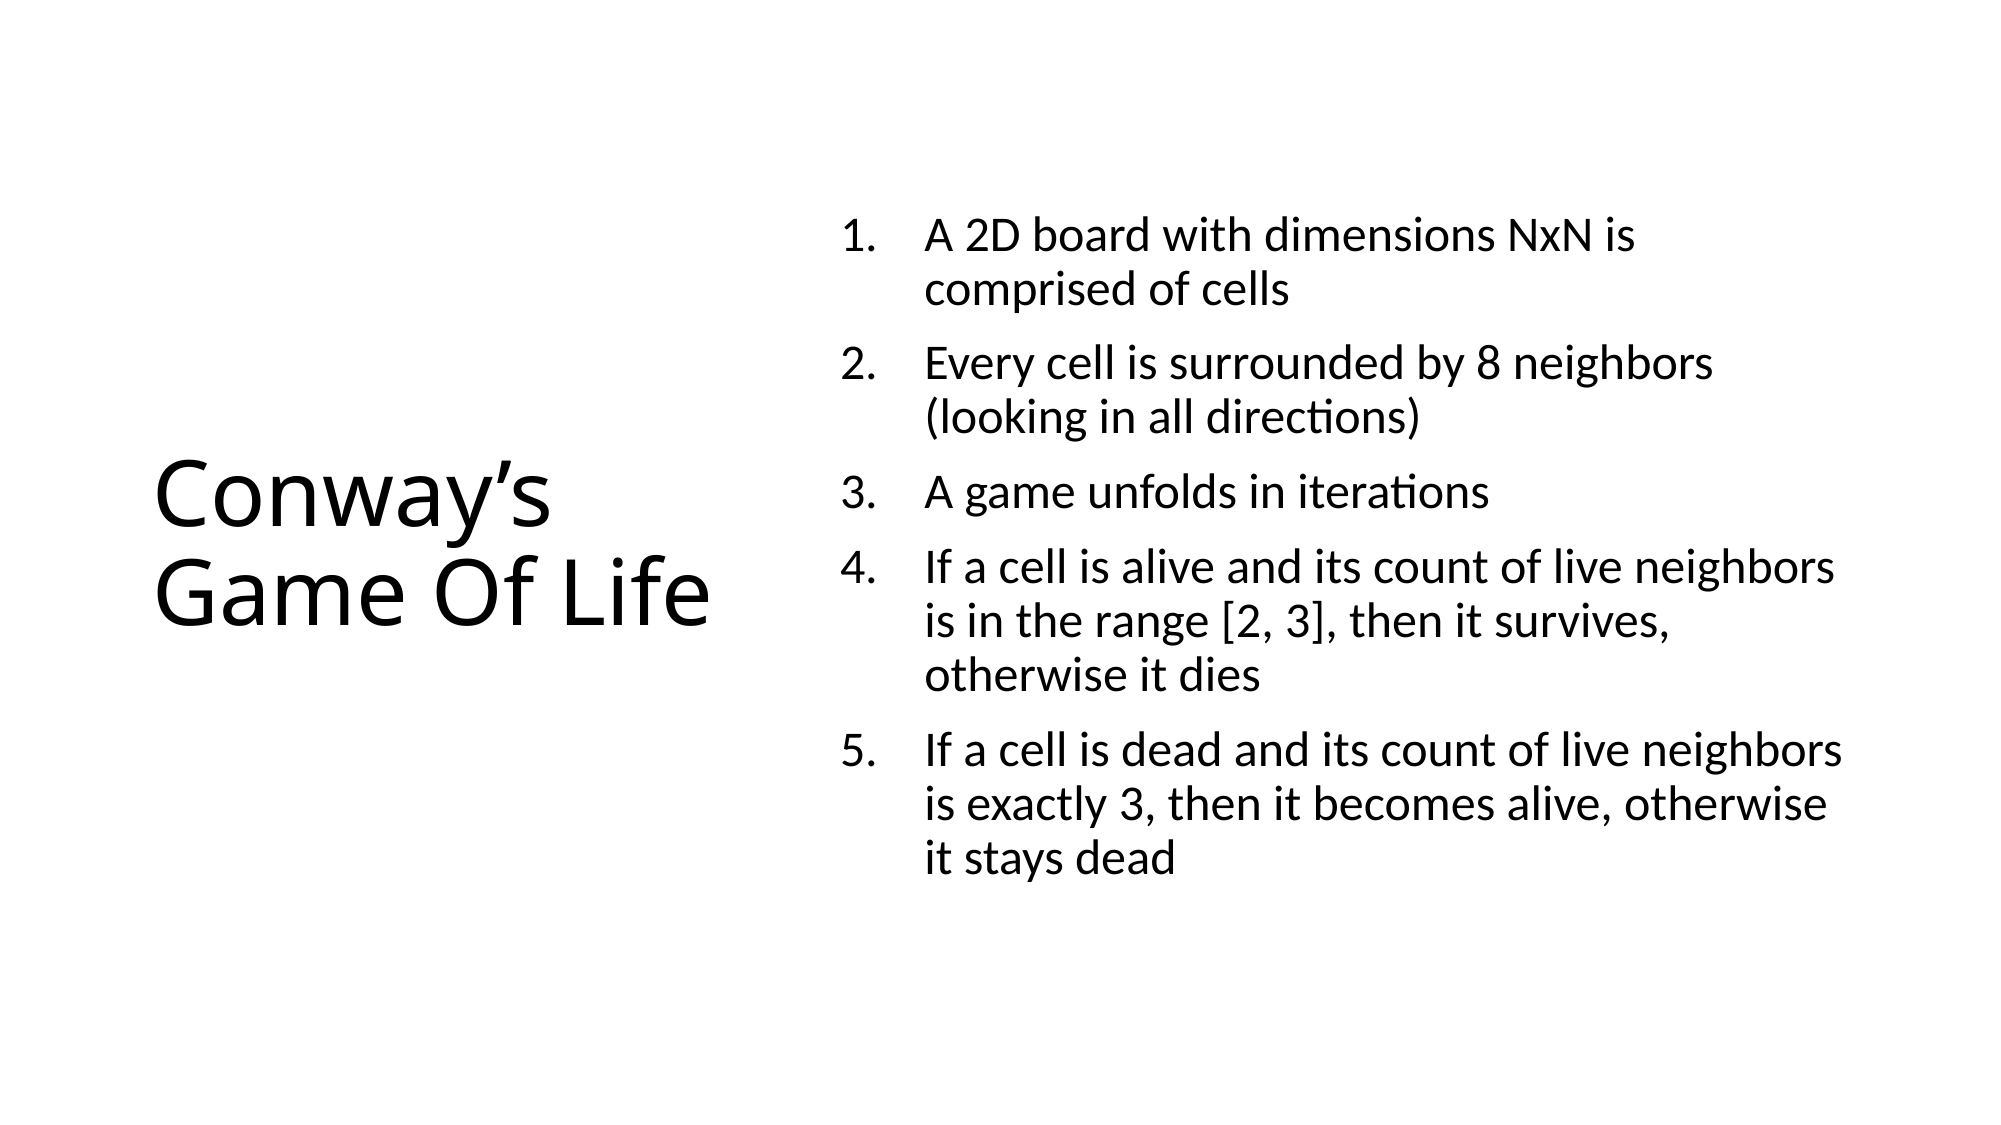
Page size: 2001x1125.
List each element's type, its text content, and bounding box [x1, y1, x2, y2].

list A 2D board with dimensions NxN is comprised of cells Every cell is surrounded by 8 neighbors (looking in all directions) A game unfolds in iterations If a cell is alive and its count of live neighbors is in the range [2, 3], then it survives, otherwise it dies If a cell is dead and its count of live neighbors is exactly 3, then it becomes alive, otherwise it stays dead [825, 102, 1863, 991]
title Conway’s Game Of Life [137, 102, 756, 991]
